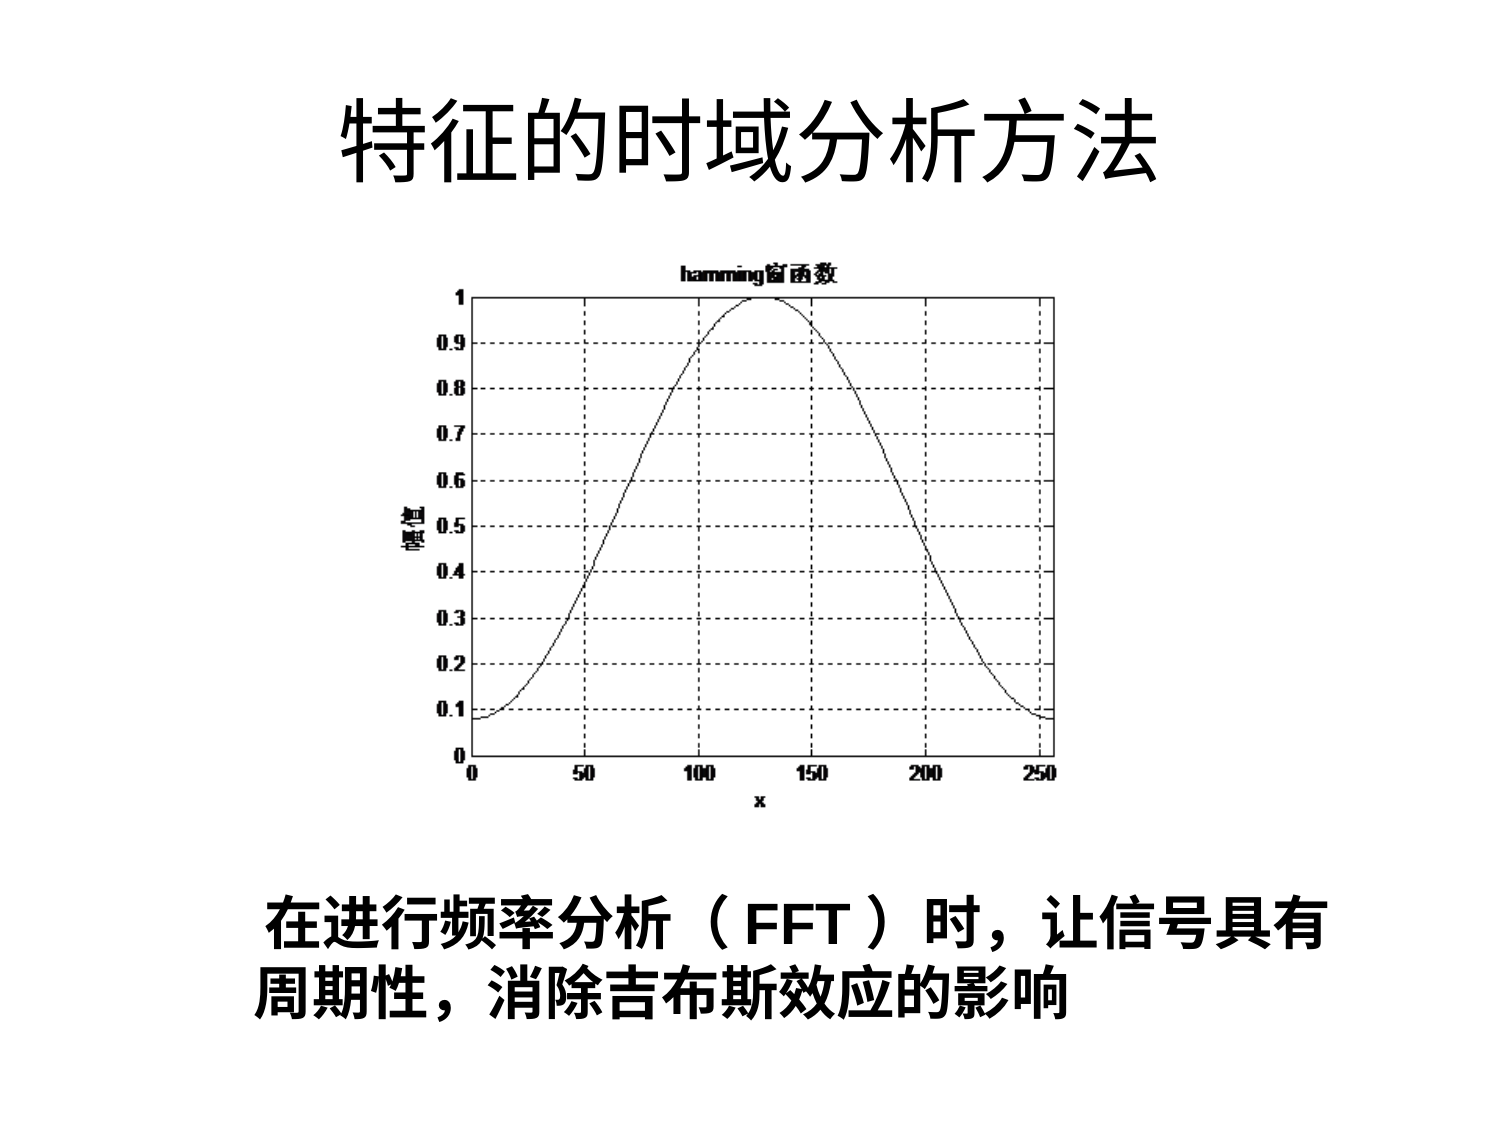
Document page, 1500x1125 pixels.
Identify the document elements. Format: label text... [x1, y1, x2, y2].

text_box 在进行频率分析（FFT）时，让信号具有周期性，消除吉布斯效应的影响 [183, 878, 1353, 1047]
title 特征的时域分析方法 [75, 45, 1425, 233]
picture [373, 255, 1127, 820]
